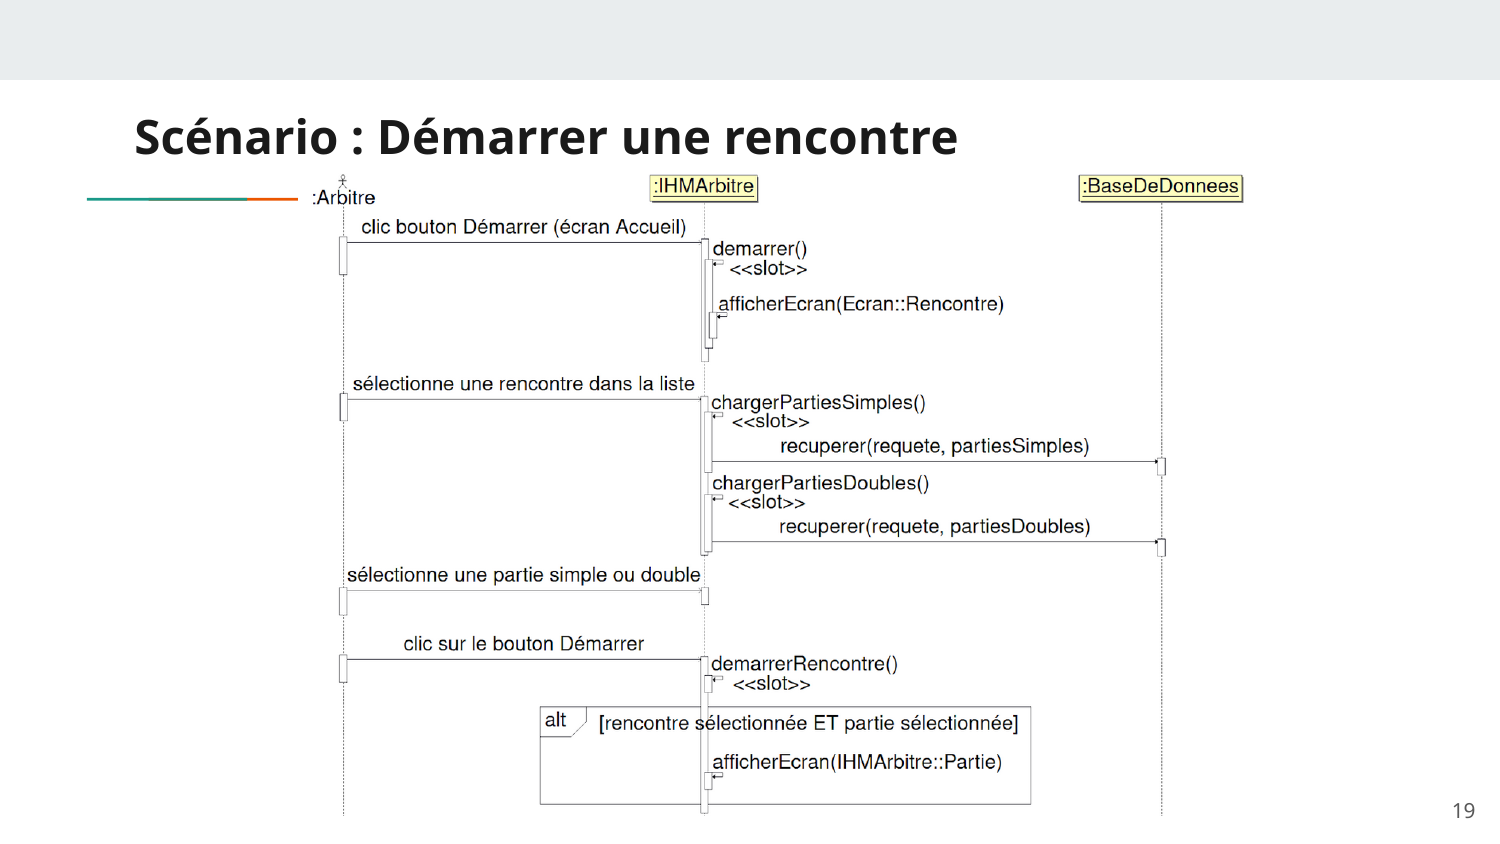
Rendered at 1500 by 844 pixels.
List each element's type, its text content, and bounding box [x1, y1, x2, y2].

slide_number ‹#› [1400, 779, 1491, 844]
picture [298, 173, 1247, 816]
title Scénario : Démarrer une rencontre [119, 92, 1381, 180]
